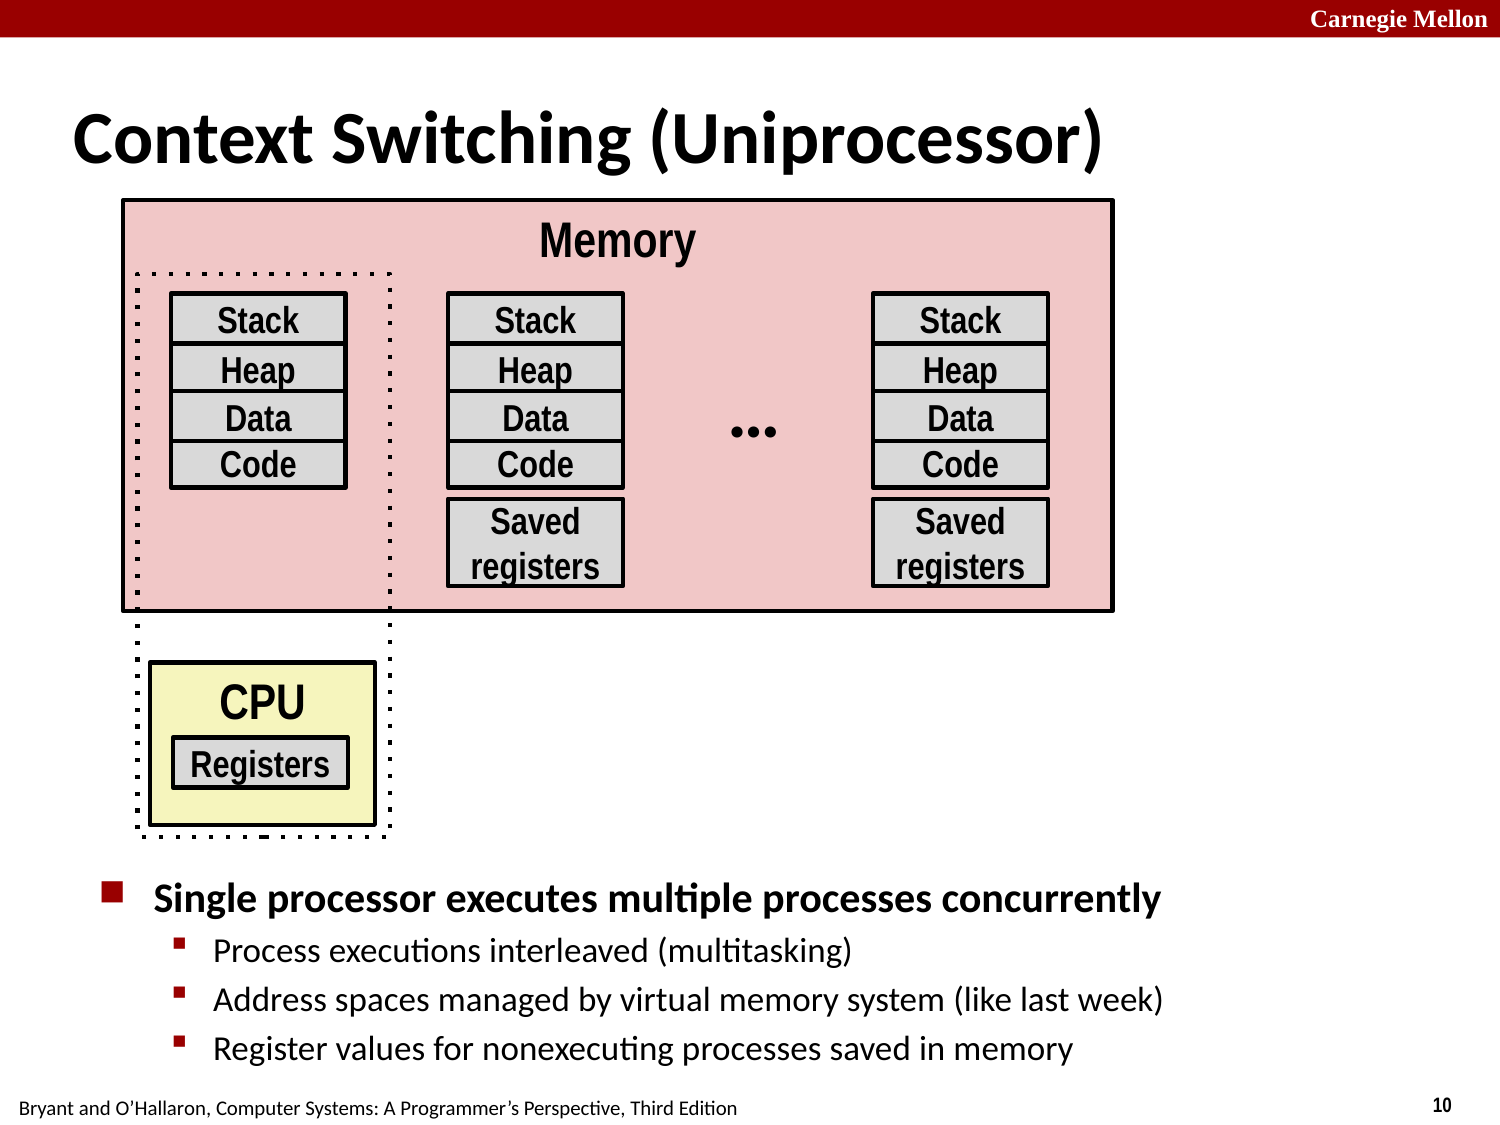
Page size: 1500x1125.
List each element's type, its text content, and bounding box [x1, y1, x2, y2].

text_box Data [872, 390, 1048, 441]
text_box Heap [447, 343, 623, 390]
text_box [137, 273, 390, 838]
title Context Switching (Uniprocessor) [58, 71, 1451, 197]
text_box Saved registers [447, 498, 623, 587]
text_box Heap [872, 343, 1048, 390]
text_box Stack [447, 293, 623, 343]
text_box Code [872, 441, 1048, 488]
text_box Saved registers [872, 498, 1048, 587]
text_box Memory [123, 199, 1113, 612]
text_box Code [447, 441, 623, 488]
list Single processor executes multiple processes concurrently Process executions interleaved (multitasking) Address spaces managed by virtual memory system (like last week) Register values for nonexecuting processes saved in memory [87, 862, 1488, 1076]
text_box Stack [872, 293, 1048, 343]
text_box Data [447, 390, 623, 441]
text_box … [712, 355, 796, 460]
